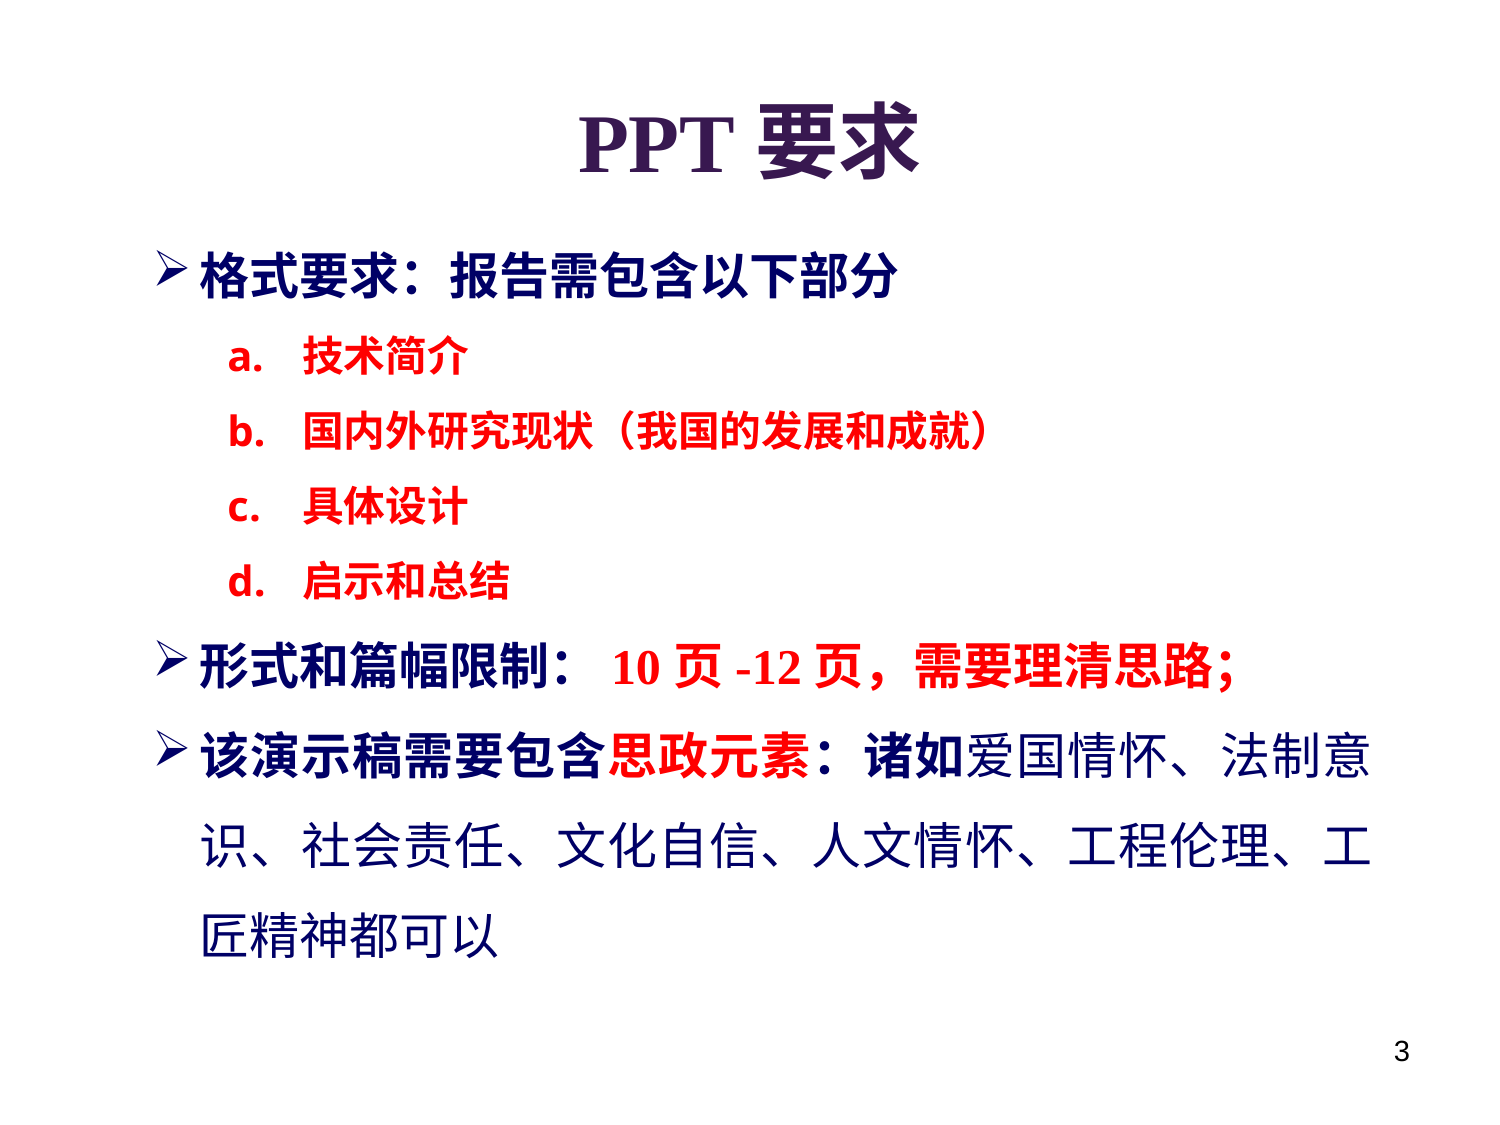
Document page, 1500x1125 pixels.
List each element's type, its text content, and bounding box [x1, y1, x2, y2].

text_box 格式要求：报告需包含以下部分 技术简介 国内外研究现状（我国的发展和成就） 具体设计 启示和总结 形式和篇幅限制：10页-12页，需要理清思路； 该演示稿需要包含思政元素：诸如爱国情怀、法制意识、社会责任、文化自信、人文情怀、工程伦理、工匠精神都可以 [137, 237, 1388, 973]
slide_number 3 [1074, 1024, 1426, 1103]
title PPT要求 [75, 45, 1425, 233]
